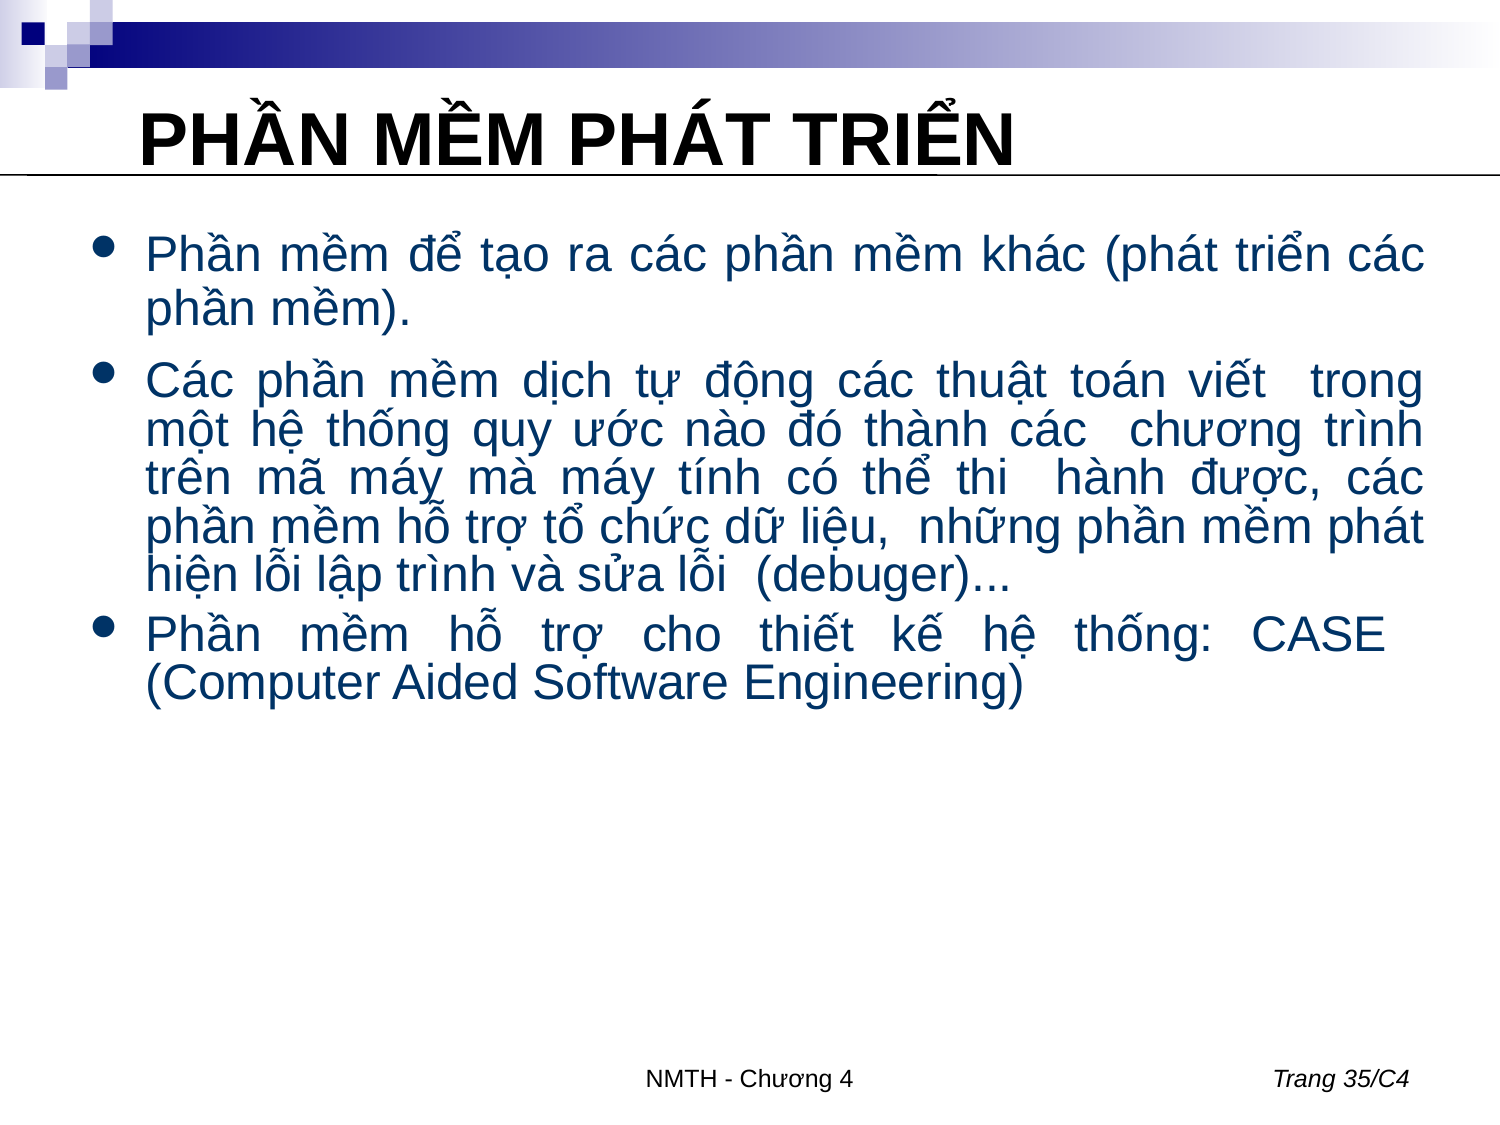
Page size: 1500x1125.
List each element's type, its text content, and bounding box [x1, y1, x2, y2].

footer NMTH - Chương 4 [512, 1025, 988, 1100]
slide_number Trang 35/C4 [1074, 1025, 1425, 1100]
title PHẦN MỀM PHÁT TRIỂN [135, 39, 1019, 224]
text_box Phần mềm để tạo ra các phần mềm khác (phát triển các phần mềm). Các phần mềm dịch tự động các thuật toán viết trong một hệ thống quy ước nào đó thành các chương trình trên mã máy mà máy tính có thể thi hành được, các phần mềm hỗ trợ tổ chức dữ liệu, những phần mềm phát hiện lỗi lập trình và sửa lỗi (debuger)... Phần mềm hỗ trợ cho thiết kế hệ thống: CASE (Computer Aided Software Engineering) [87, 224, 1425, 710]
